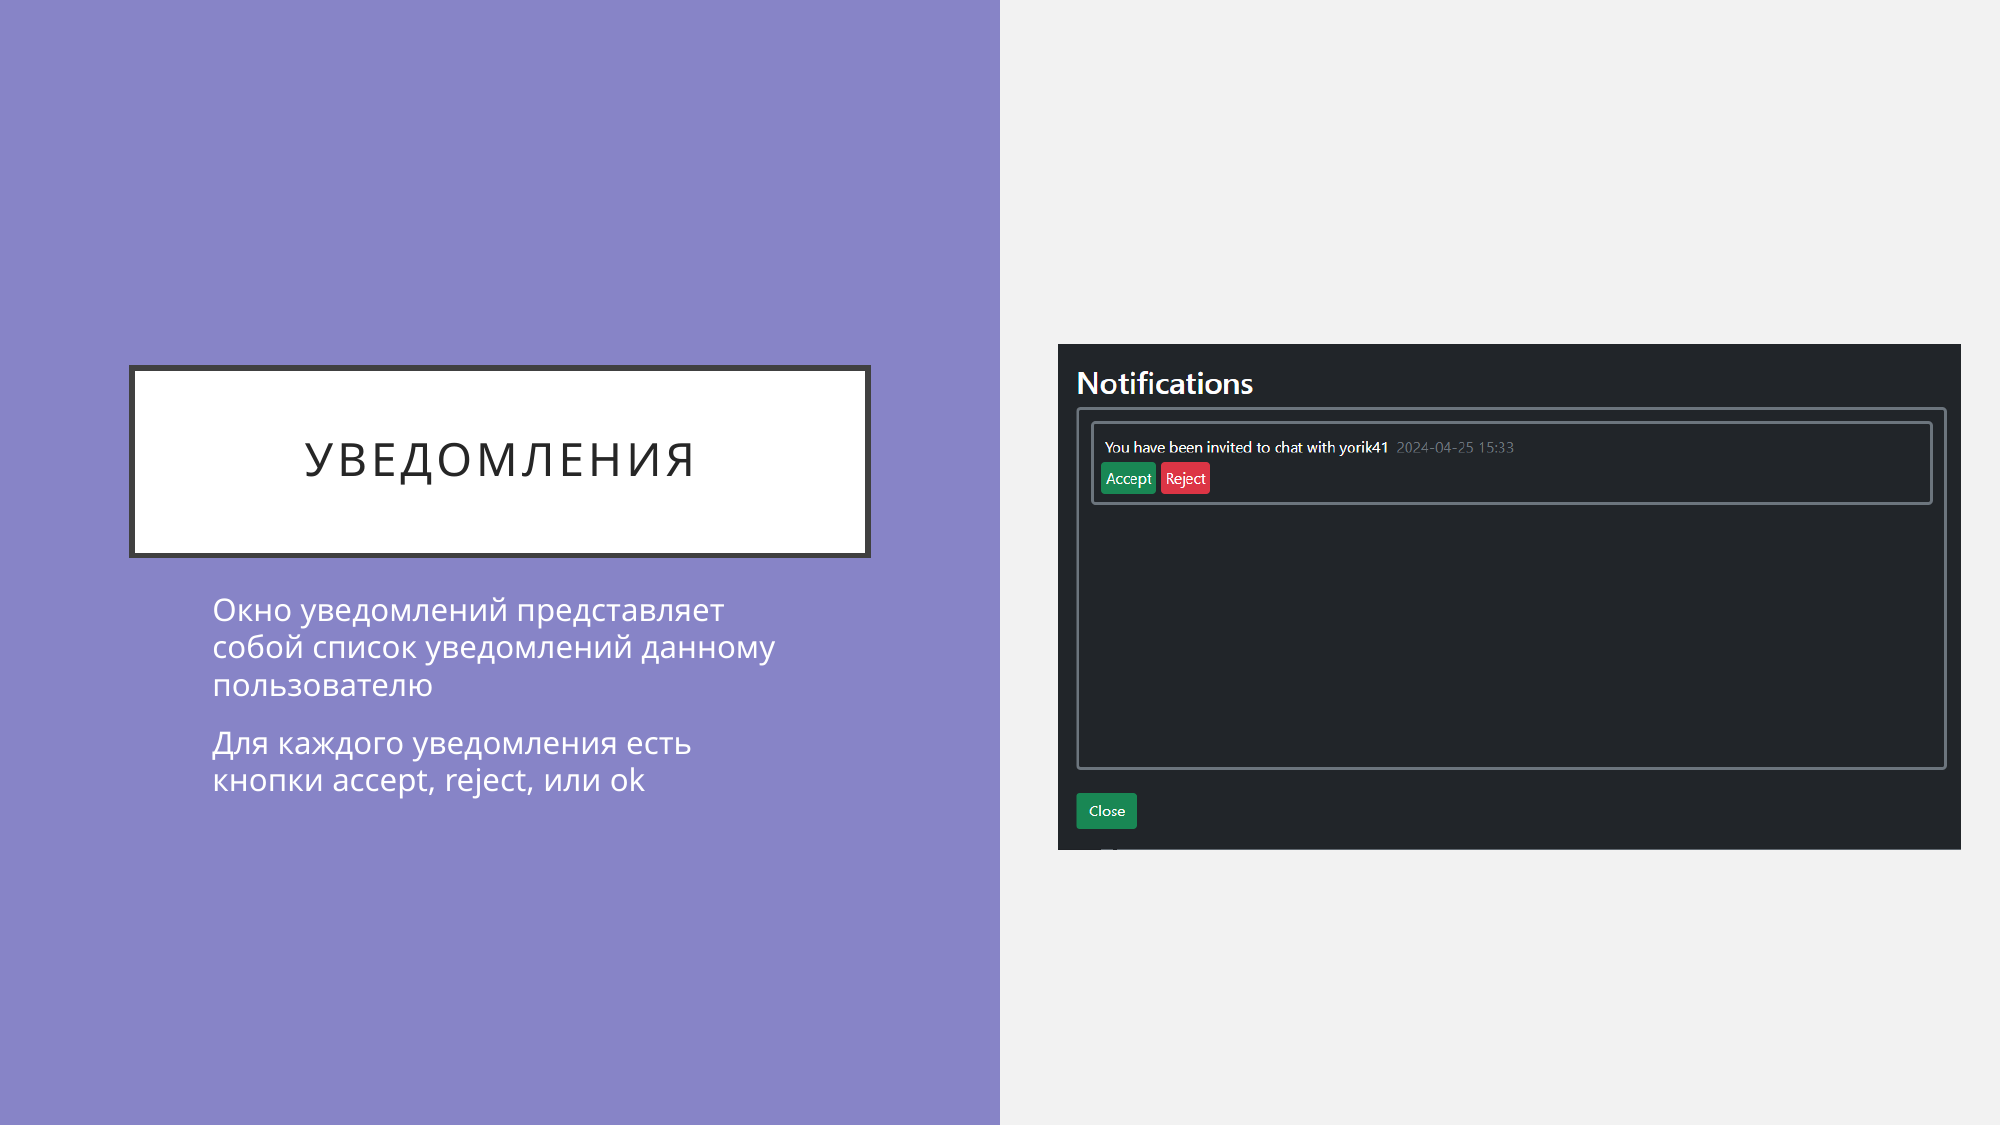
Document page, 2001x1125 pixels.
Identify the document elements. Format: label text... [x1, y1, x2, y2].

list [1058, 344, 1961, 850]
list Окно уведомлений представляет собой список уведомлений данному пользователю Для каждого уведомления есть кнопки accept, reject, или ok [183, 582, 806, 943]
title Уведомления [129, 365, 871, 558]
